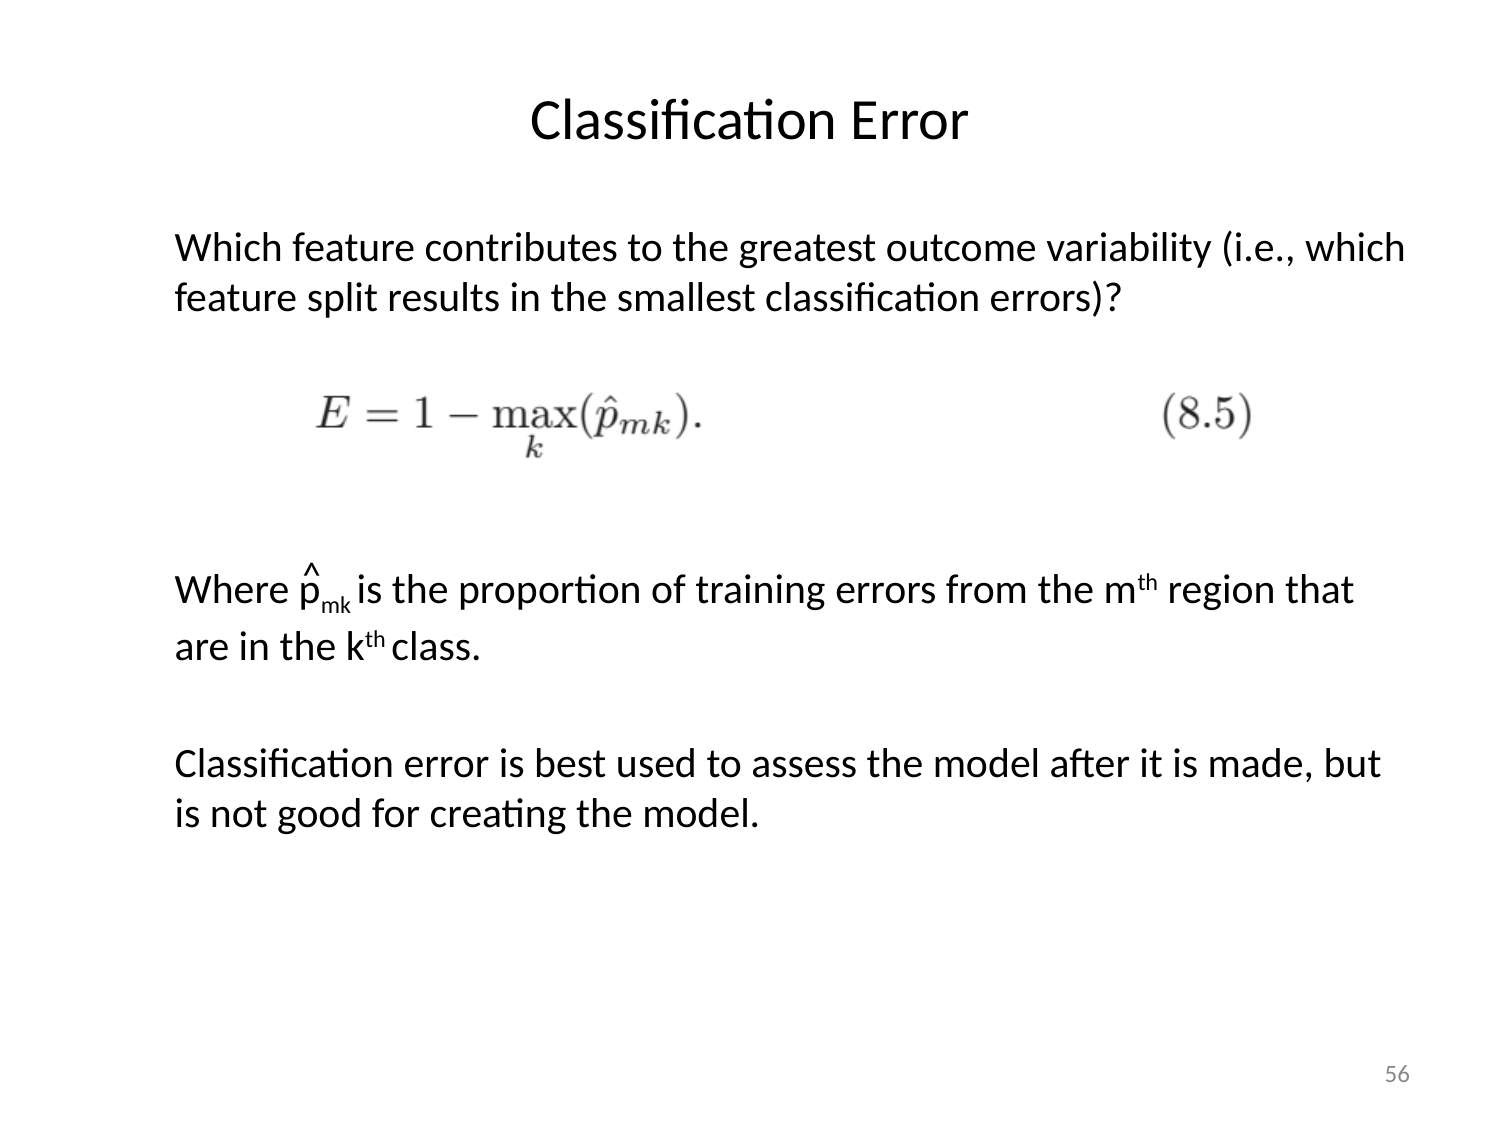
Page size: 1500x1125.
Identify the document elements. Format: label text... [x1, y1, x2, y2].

picture [237, 349, 1310, 476]
list Which feature contributes to the greatest outcome variability (i.e., which feature split results in the smallest classification errors)? Where pmk is the proportion of training errors from the mth region that are in the kth class. Classification error is best used to assess the model after it is made, but is not good for creating the model. [75, 212, 1425, 1005]
slide_number 56 [1074, 1042, 1425, 1103]
title Classification Error [75, 45, 1425, 188]
text_box ^ [287, 543, 337, 604]
